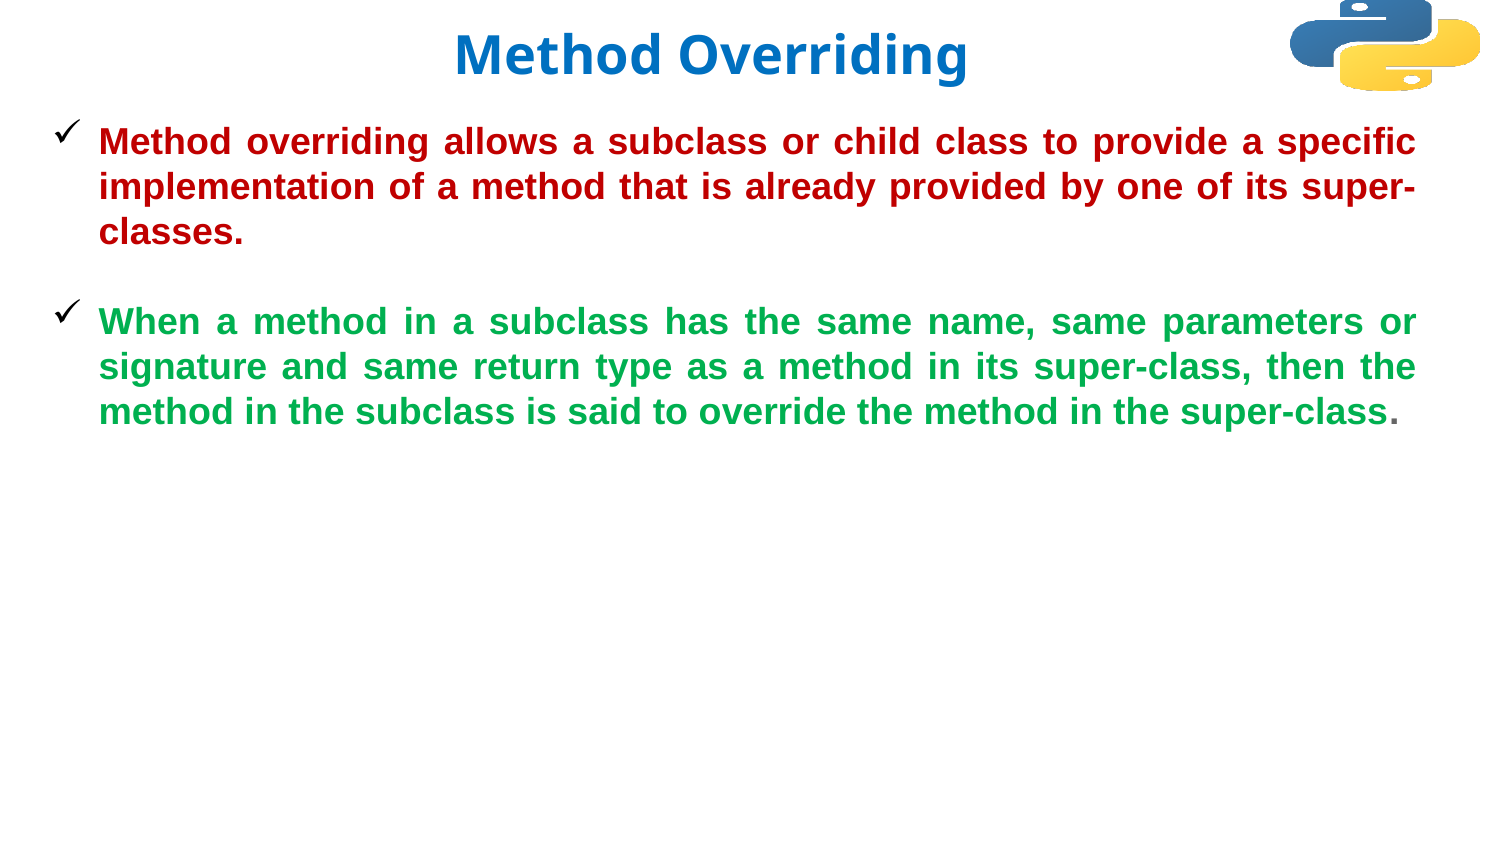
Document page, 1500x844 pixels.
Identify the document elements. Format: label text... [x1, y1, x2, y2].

picture [1290, 0, 1481, 91]
text_box Method Overriding [189, 4, 1235, 43]
text_box Method overriding allows a subclass or child class to provide a specific implementation of a method that is already provided by one of its super-classes. When a method in a subclass has the same name, same parameters or signature and same return type as a method in its super-class, then the method in the subclass is said to override the method in the super-class. [37, 109, 1433, 440]
